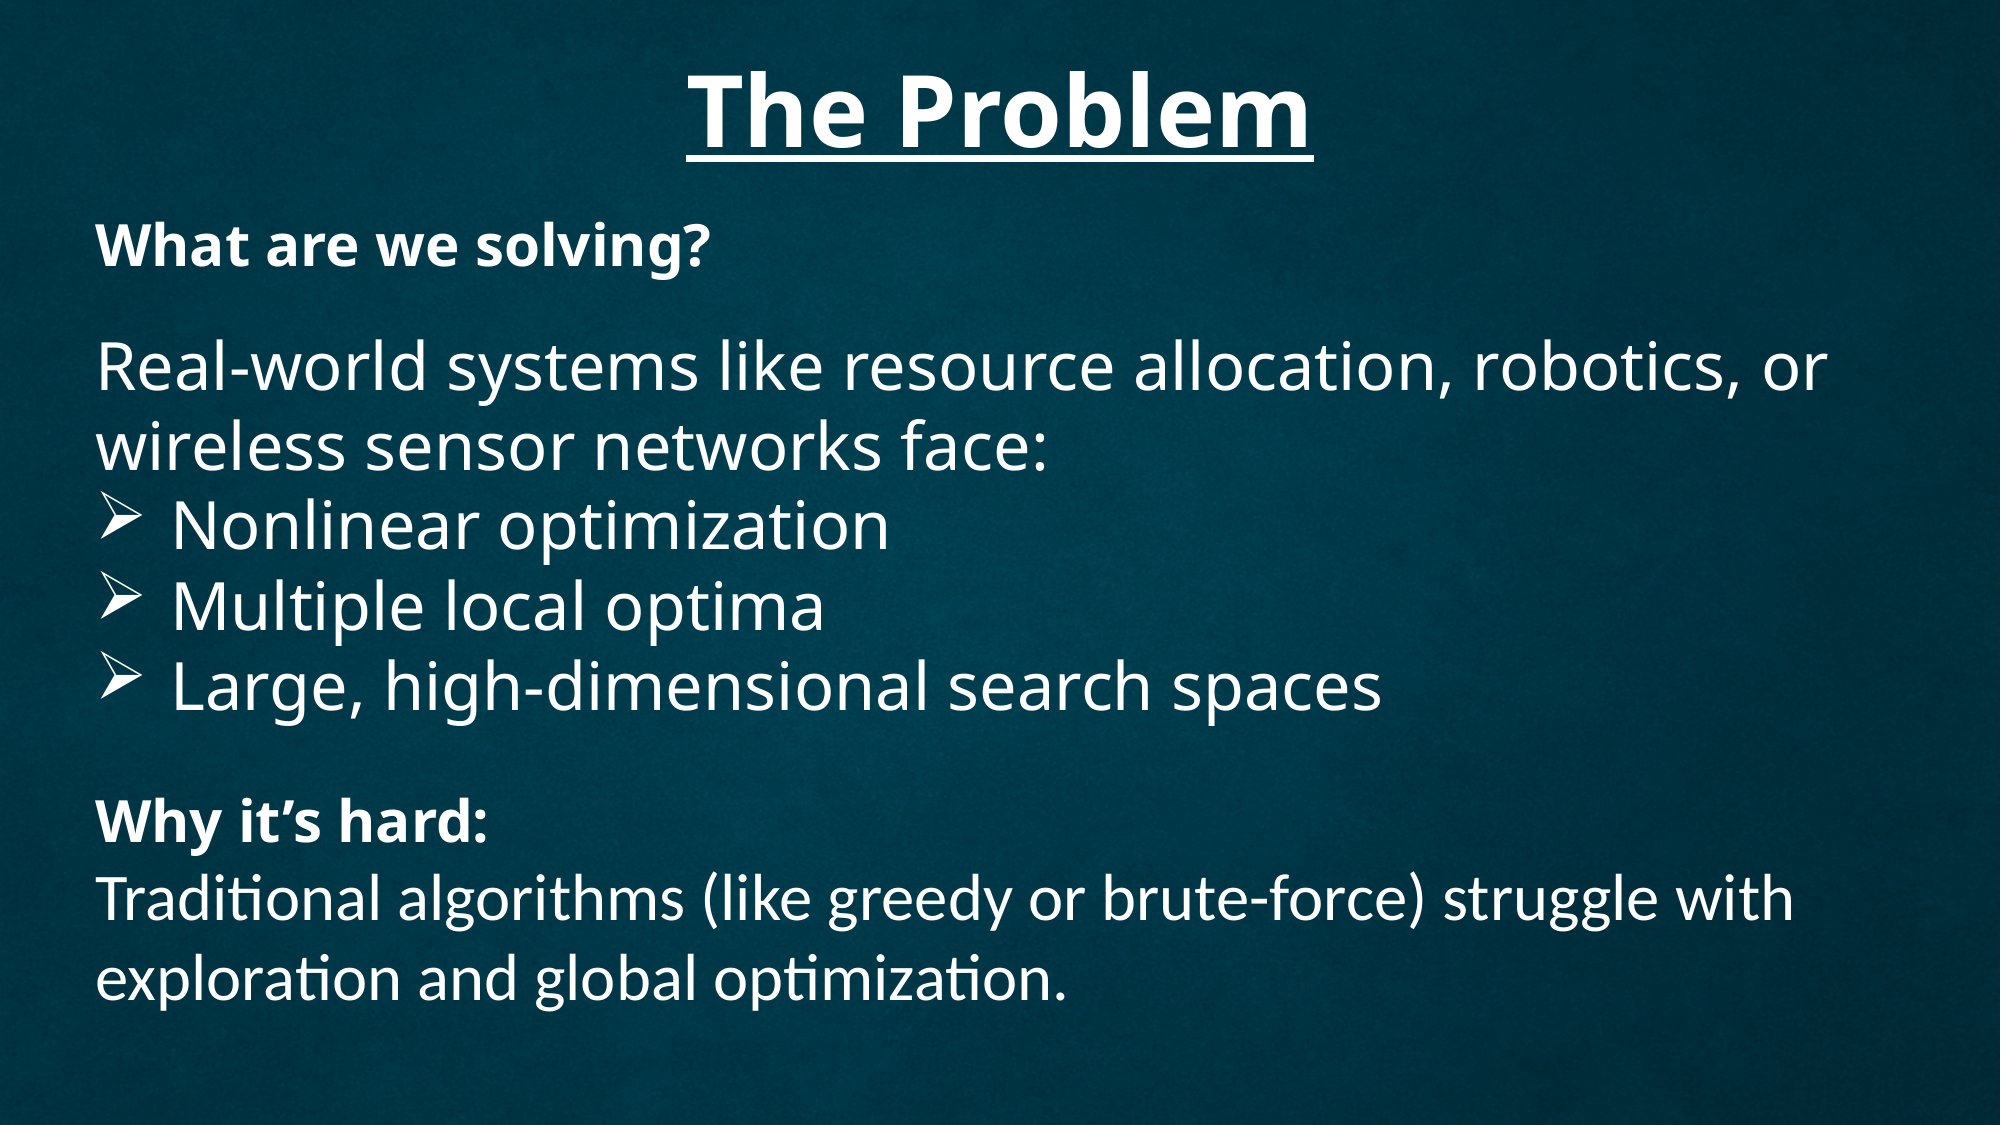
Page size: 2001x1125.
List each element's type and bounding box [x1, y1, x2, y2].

picture [1629, 888, 1656, 920]
picture [449, 580, 454, 629]
picture [592, 675, 597, 709]
picture [965, 92, 1000, 146]
picture [1495, 888, 1511, 919]
picture [716, 968, 745, 1000]
picture [297, 958, 327, 1000]
picture [1036, 463, 1043, 470]
picture [985, 889, 1011, 930]
picture [1441, 383, 1449, 398]
picture [985, 968, 1014, 1000]
picture [296, 810, 319, 842]
picture [376, 340, 381, 389]
picture [1106, 874, 1133, 920]
picture [638, 434, 668, 470]
picture [537, 968, 564, 1011]
picture [581, 506, 601, 549]
picture [257, 804, 278, 842]
picture [570, 954, 575, 999]
picture [626, 513, 676, 548]
picture [1344, 355, 1349, 389]
picture [1082, 354, 1112, 390]
picture [609, 674, 659, 709]
picture [739, 875, 746, 882]
picture [478, 234, 501, 266]
picture [782, 675, 787, 709]
picture [609, 514, 614, 548]
picture [445, 674, 476, 725]
picture [688, 954, 693, 999]
picture [596, 222, 604, 229]
picture [1005, 92, 1057, 147]
picture [1219, 888, 1246, 920]
picture [277, 580, 282, 629]
picture [177, 583, 223, 629]
picture [705, 873, 716, 928]
picture [902, 420, 925, 469]
picture [735, 513, 762, 549]
picture [229, 878, 259, 920]
picture [306, 354, 338, 390]
picture [596, 235, 604, 265]
picture [416, 810, 436, 841]
picture [825, 968, 868, 999]
picture [1446, 888, 1465, 920]
picture [177, 663, 203, 709]
picture [798, 514, 803, 548]
picture [318, 595, 323, 629]
picture [917, 888, 944, 920]
picture [248, 674, 268, 709]
picture [273, 674, 304, 725]
picture [1545, 340, 1576, 390]
picture [153, 435, 158, 469]
picture [1021, 674, 1048, 710]
picture [1022, 968, 1047, 999]
picture [140, 354, 170, 390]
picture [791, 354, 821, 390]
picture [1469, 878, 1487, 920]
picture [1060, 674, 1080, 709]
picture [688, 587, 708, 630]
picture [479, 355, 511, 405]
picture [177, 502, 214, 548]
picture [434, 874, 439, 919]
picture [1807, 354, 1827, 389]
picture [464, 594, 496, 630]
picture [1402, 354, 1431, 389]
picture [266, 968, 290, 1000]
picture [1503, 354, 1535, 390]
picture [516, 354, 540, 390]
picture [1209, 354, 1241, 390]
picture [971, 955, 978, 961]
picture [287, 434, 311, 470]
picture [459, 513, 479, 548]
picture [1349, 888, 1372, 920]
picture [669, 674, 699, 710]
picture [501, 513, 533, 549]
picture [1726, 875, 1733, 882]
picture [148, 888, 172, 920]
picture [891, 969, 912, 999]
picture [1584, 354, 1616, 390]
picture [1085, 674, 1110, 710]
picture [382, 513, 412, 549]
picture [884, 888, 911, 920]
picture [654, 968, 678, 1000]
picture [878, 969, 883, 999]
picture [291, 587, 311, 630]
picture [983, 674, 1013, 710]
picture [1729, 383, 1737, 398]
picture [178, 354, 205, 390]
picture [598, 434, 627, 469]
picture [128, 888, 144, 919]
picture [872, 354, 902, 390]
picture [794, 434, 814, 469]
picture [1057, 993, 1064, 1000]
picture [611, 888, 654, 919]
picture [195, 434, 225, 470]
picture [1518, 889, 1543, 920]
picture [96, 878, 126, 919]
picture [545, 222, 553, 265]
picture [1118, 660, 1147, 709]
picture [689, 514, 694, 548]
picture [97, 435, 146, 469]
picture [305, 234, 325, 265]
picture [1137, 354, 1164, 390]
picture [190, 811, 221, 855]
picture [740, 889, 745, 919]
picture [439, 798, 468, 842]
picture [546, 347, 566, 390]
picture [1765, 874, 1790, 919]
picture [840, 674, 869, 709]
picture [216, 875, 223, 882]
picture [782, 888, 809, 920]
picture [504, 594, 529, 630]
picture [170, 434, 190, 469]
picture [104, 673, 140, 696]
picture [250, 434, 280, 470]
picture [904, 76, 952, 146]
picture [314, 674, 344, 710]
picture [217, 889, 222, 919]
picture [102, 343, 134, 389]
picture [1164, 889, 1189, 920]
picture [673, 427, 693, 470]
picture [96, 801, 150, 841]
picture [368, 434, 392, 470]
picture [284, 801, 293, 814]
picture [487, 954, 514, 1000]
picture [319, 434, 343, 470]
picture [308, 499, 313, 548]
picture [1740, 878, 1758, 920]
picture [243, 811, 251, 841]
picture [392, 340, 423, 390]
picture [1650, 355, 1655, 389]
picture [349, 354, 369, 389]
picture [1031, 888, 1060, 920]
picture [558, 235, 589, 265]
picture [613, 234, 641, 265]
picture [740, 355, 745, 389]
picture [430, 675, 435, 709]
picture [224, 513, 256, 549]
picture [1583, 888, 1610, 931]
picture [335, 968, 364, 1000]
picture [785, 958, 815, 1000]
picture [757, 340, 784, 389]
picture [156, 222, 184, 265]
picture [507, 234, 537, 266]
picture [856, 513, 885, 548]
picture [723, 340, 728, 389]
picture [716, 595, 721, 629]
picture [770, 506, 790, 549]
picture [378, 810, 405, 842]
picture [1036, 434, 1043, 442]
picture [756, 874, 778, 919]
picture [161, 968, 188, 1010]
picture [1616, 874, 1621, 919]
picture [336, 594, 367, 645]
picture [1622, 347, 1642, 390]
picture [1176, 340, 1181, 389]
picture [917, 968, 941, 1000]
picture [217, 340, 222, 389]
picture [753, 968, 780, 1010]
picture [96, 225, 150, 265]
picture [420, 968, 444, 1000]
picture [1727, 889, 1732, 919]
picture [1133, 72, 1147, 146]
picture [476, 834, 485, 842]
picture [447, 888, 474, 931]
picture [180, 874, 207, 920]
picture [965, 434, 990, 470]
picture [1355, 674, 1379, 710]
picture [511, 434, 543, 470]
picture [267, 513, 296, 548]
picture [814, 92, 863, 147]
picture [748, 674, 772, 710]
picture [927, 434, 954, 470]
picture [232, 370, 247, 374]
picture [1026, 354, 1046, 389]
picture [400, 888, 424, 920]
picture [997, 434, 1027, 470]
picture [651, 594, 682, 645]
picture [1196, 878, 1214, 920]
picture [236, 595, 265, 630]
picture [691, 258, 699, 266]
picture [855, 434, 879, 470]
picture [1209, 674, 1240, 725]
picture [709, 674, 738, 709]
picture [814, 513, 846, 549]
picture [1316, 347, 1336, 390]
picture [621, 954, 648, 1000]
picture [338, 888, 362, 920]
picture [1281, 354, 1308, 390]
picture [1665, 354, 1690, 390]
picture [268, 888, 297, 920]
picture [1193, 340, 1198, 389]
picture [583, 968, 612, 1000]
picture [576, 874, 601, 919]
picture [752, 434, 784, 470]
picture [554, 434, 574, 469]
picture [372, 874, 377, 919]
picture [352, 703, 360, 718]
picture [1161, 92, 1210, 147]
picture [1677, 889, 1721, 919]
picture [576, 580, 581, 629]
picture [1249, 354, 1274, 390]
picture [1697, 354, 1721, 390]
picture [879, 674, 906, 710]
picture [1377, 888, 1404, 920]
picture [1248, 674, 1275, 710]
picture [821, 420, 848, 469]
picture [342, 513, 371, 548]
picture [685, 224, 709, 252]
picture [1070, 72, 1120, 147]
picture [848, 354, 868, 389]
picture [325, 514, 330, 548]
picture [419, 513, 446, 549]
picture [689, 76, 741, 146]
picture [611, 354, 661, 389]
picture [227, 228, 248, 266]
picture [328, 234, 356, 266]
picture [130, 969, 153, 999]
picture [454, 968, 479, 999]
picture [479, 434, 503, 470]
picture [104, 513, 140, 536]
picture [793, 594, 820, 630]
picture [372, 968, 397, 999]
picture [951, 874, 978, 920]
picture [400, 434, 430, 470]
picture [253, 875, 260, 881]
picture [1765, 354, 1797, 390]
picture [544, 513, 575, 564]
picture [984, 355, 1013, 390]
picture [321, 955, 328, 961]
picture [1068, 888, 1084, 919]
picture [488, 660, 517, 709]
picture [104, 593, 140, 616]
picture [703, 514, 728, 548]
picture [440, 434, 469, 469]
picture [377, 580, 382, 629]
picture [751, 72, 801, 146]
picture [234, 420, 239, 469]
picture [951, 674, 975, 710]
picture [572, 354, 602, 390]
picture [1551, 888, 1578, 931]
picture [809, 955, 816, 961]
picture [1285, 674, 1310, 710]
picture [478, 888, 507, 920]
picture [1175, 674, 1199, 710]
picture [476, 810, 485, 819]
picture [246, 968, 262, 999]
picture [947, 958, 977, 1000]
picture [1328, 888, 1344, 919]
picture [687, 156, 1313, 161]
picture [1359, 354, 1391, 390]
picture [209, 674, 236, 710]
picture [650, 234, 680, 279]
picture [156, 798, 184, 841]
picture [877, 955, 884, 962]
picture [1141, 888, 1157, 919]
picture [209, 968, 238, 1000]
picture [537, 875, 544, 882]
picture [192, 234, 219, 266]
picture [864, 888, 880, 919]
picture [389, 660, 418, 709]
picture [551, 878, 569, 920]
picture [392, 594, 422, 630]
picture [515, 888, 531, 919]
picture [98, 968, 125, 1000]
picture [1223, 92, 1305, 146]
picture [1270, 875, 1288, 919]
picture [725, 874, 730, 919]
picture [919, 660, 924, 709]
picture [243, 798, 251, 805]
picture [268, 234, 295, 266]
picture [733, 594, 783, 629]
picture [549, 660, 580, 710]
picture [663, 888, 682, 920]
picture [910, 354, 934, 390]
picture [798, 674, 830, 710]
picture [1291, 888, 1320, 920]
picture [526, 690, 541, 694]
picture [305, 888, 330, 919]
picture [830, 888, 857, 931]
picture [697, 435, 746, 469]
picture [1317, 674, 1347, 710]
picture [1411, 873, 1422, 928]
picture [252, 355, 301, 389]
picture [342, 798, 370, 841]
picture [672, 354, 696, 390]
picture [1478, 354, 1498, 389]
picture [450, 354, 474, 390]
picture [536, 594, 563, 630]
picture [196, 954, 201, 999]
picture [428, 234, 456, 266]
picture [377, 235, 423, 265]
picture [1050, 354, 1075, 390]
picture [538, 889, 543, 919]
picture [942, 354, 974, 390]
picture [1252, 899, 1266, 903]
picture [608, 594, 640, 630]
